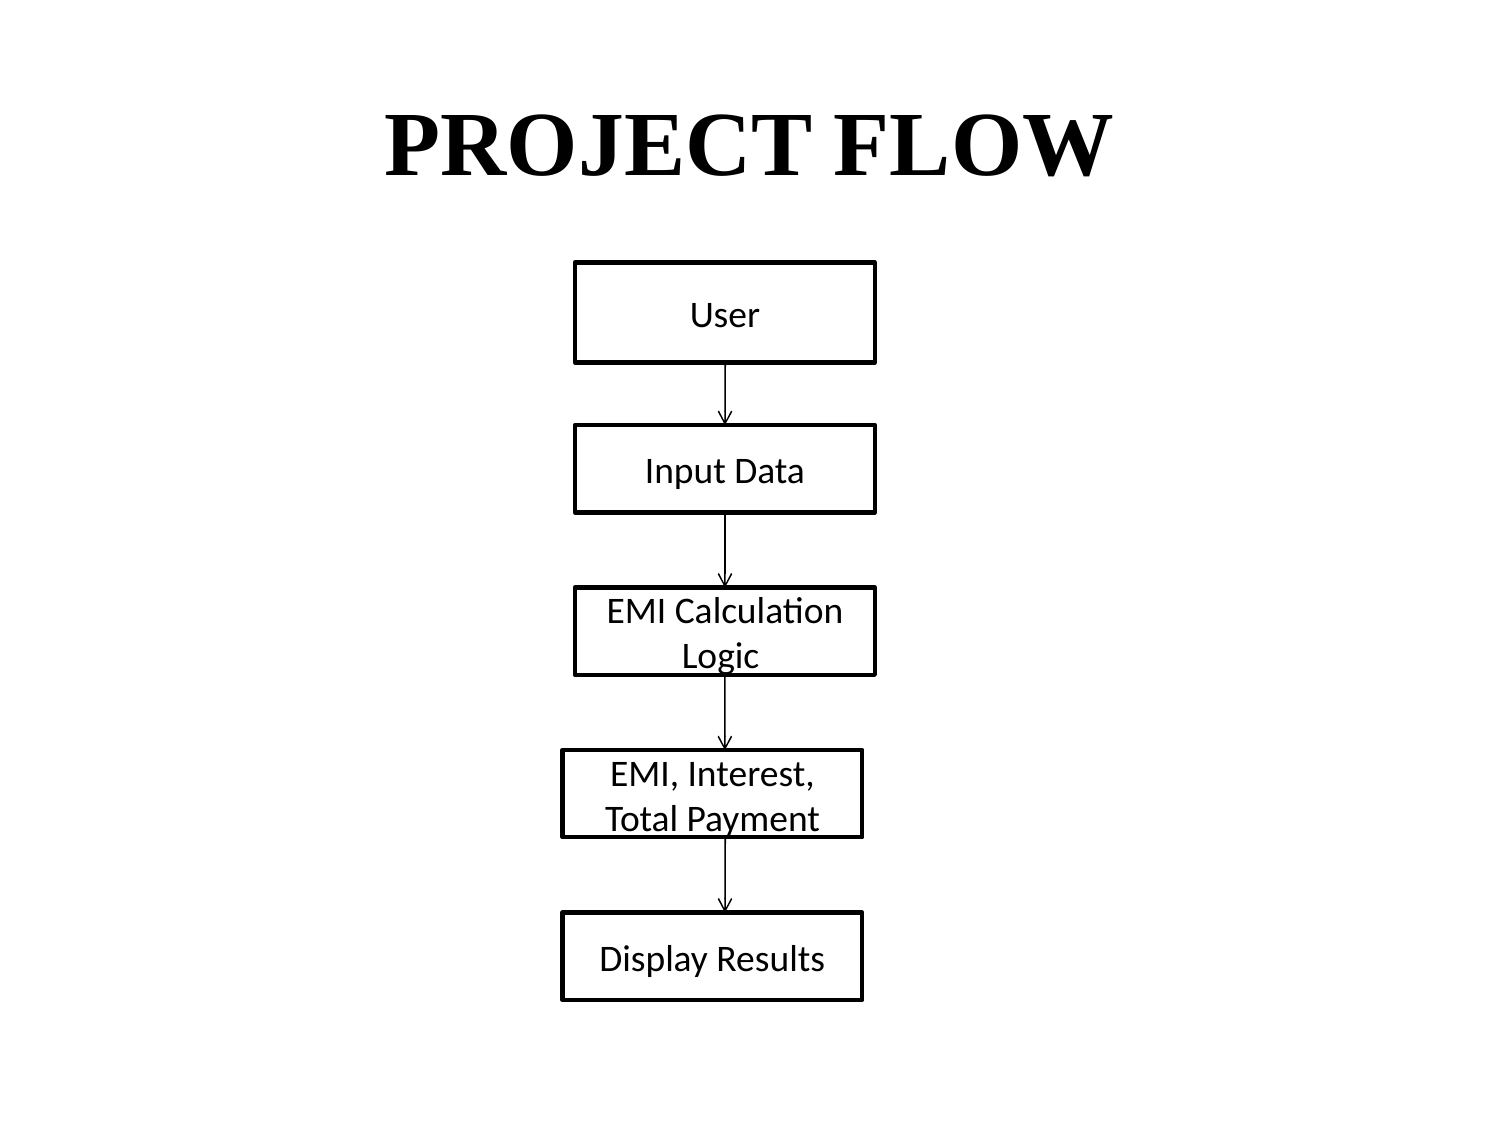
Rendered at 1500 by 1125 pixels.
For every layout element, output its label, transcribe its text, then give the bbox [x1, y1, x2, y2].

title PROJECT FLOW [75, 45, 1425, 233]
text_box User [573, 260, 877, 365]
text_box Input Data [573, 423, 877, 515]
text_box EMI, Interest, Total Payment [560, 748, 864, 839]
text_box Display Results [560, 910, 864, 1002]
text_box EMI Calculation Logic [573, 585, 877, 677]
